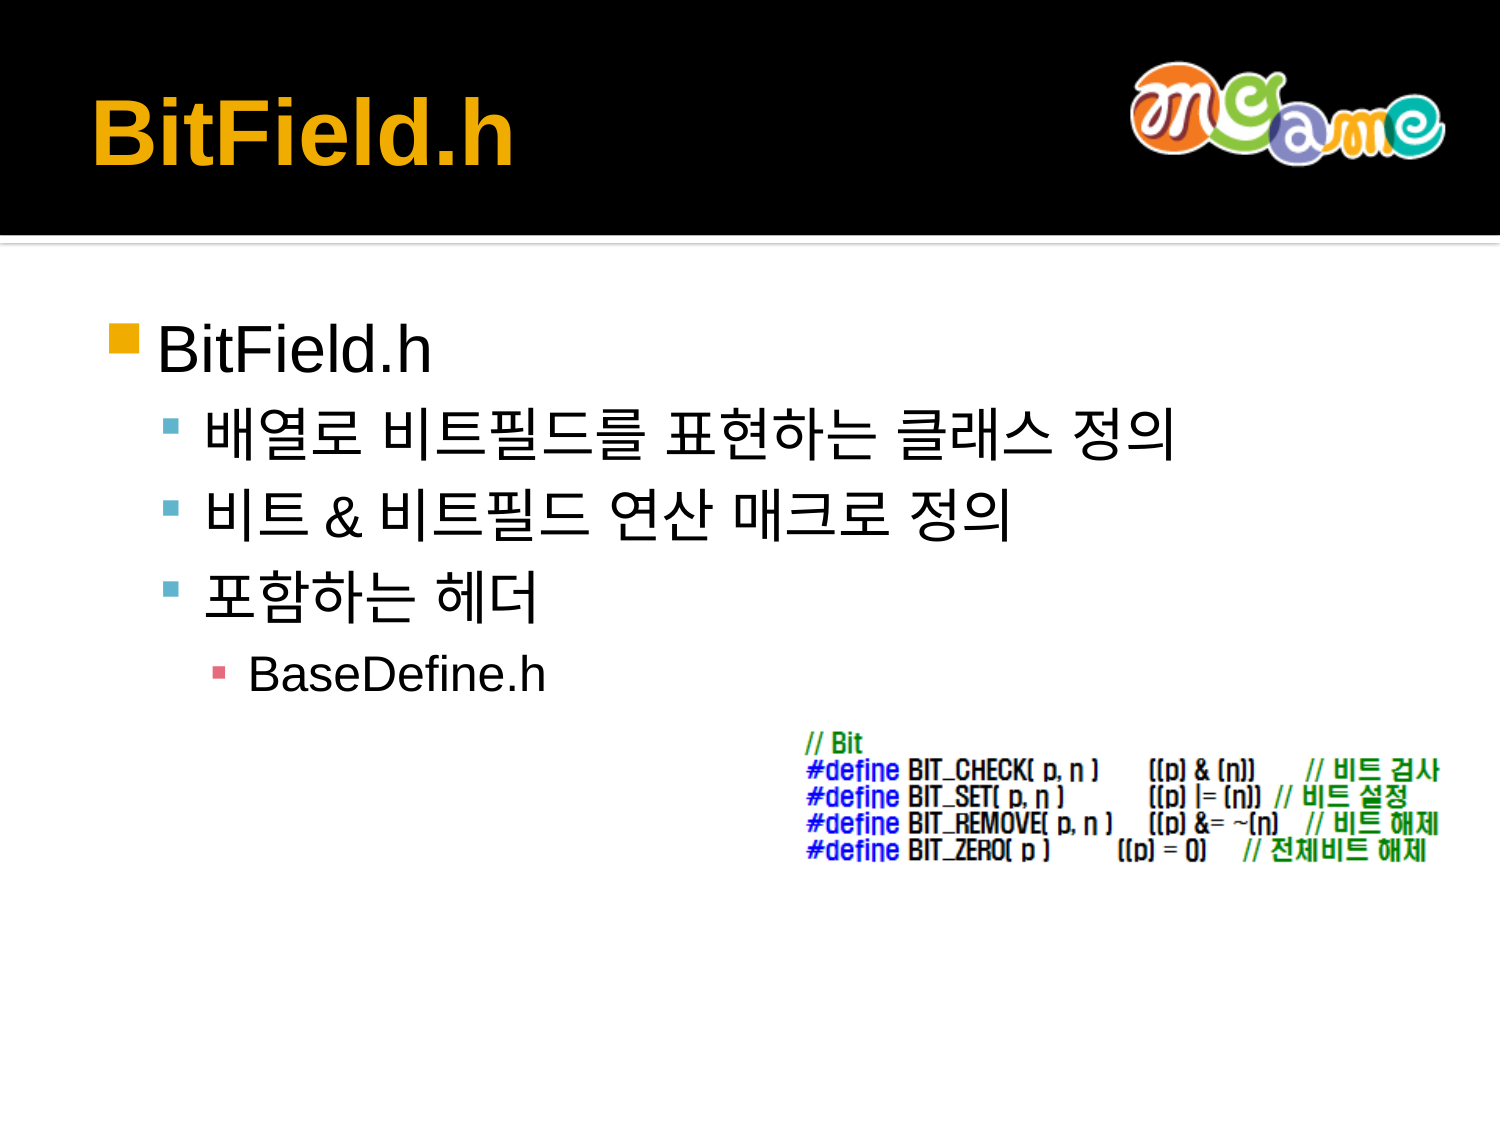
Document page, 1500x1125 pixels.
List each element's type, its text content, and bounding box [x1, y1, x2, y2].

list BitField.h 배열로 비트필드를 표현하는 클래스 정의 비트&비트필드 연산 매크로 정의 포함하는 헤더 BaseDefine.h [75, 291, 1425, 1050]
picture [802, 724, 1459, 870]
picture [1104, 42, 1469, 178]
title BitField.h [75, 25, 1425, 231]
